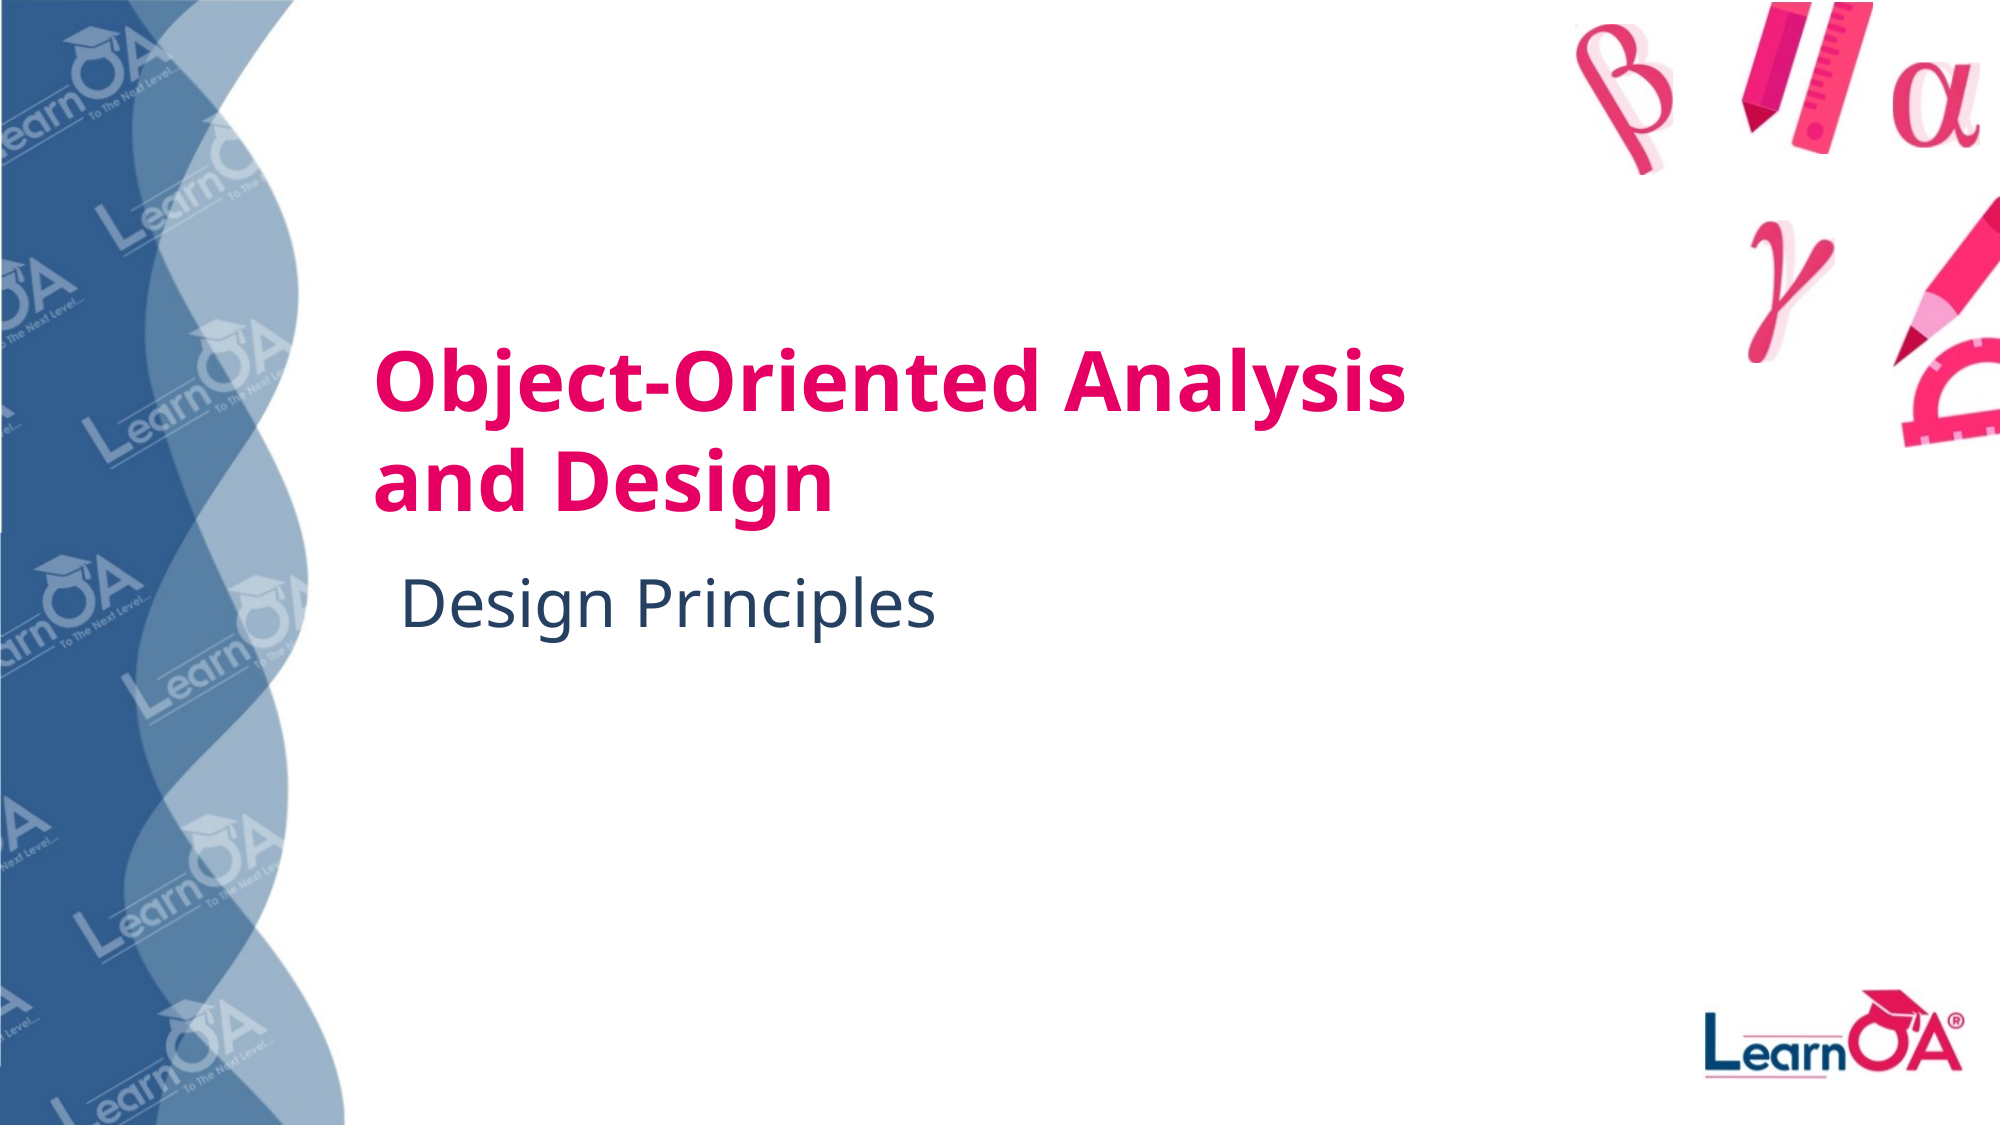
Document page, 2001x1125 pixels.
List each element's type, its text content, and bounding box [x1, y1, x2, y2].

text_box Object-Oriented Analysis and Design [357, 320, 1424, 536]
picture [1703, 989, 1965, 1081]
picture [1575, 24, 1674, 175]
picture [0, 0, 347, 1125]
picture [1741, 2, 1874, 154]
text_box Design Principles [384, 553, 1300, 649]
picture [1747, 220, 1835, 363]
picture [1892, 195, 2000, 448]
picture [1892, 62, 1980, 148]
